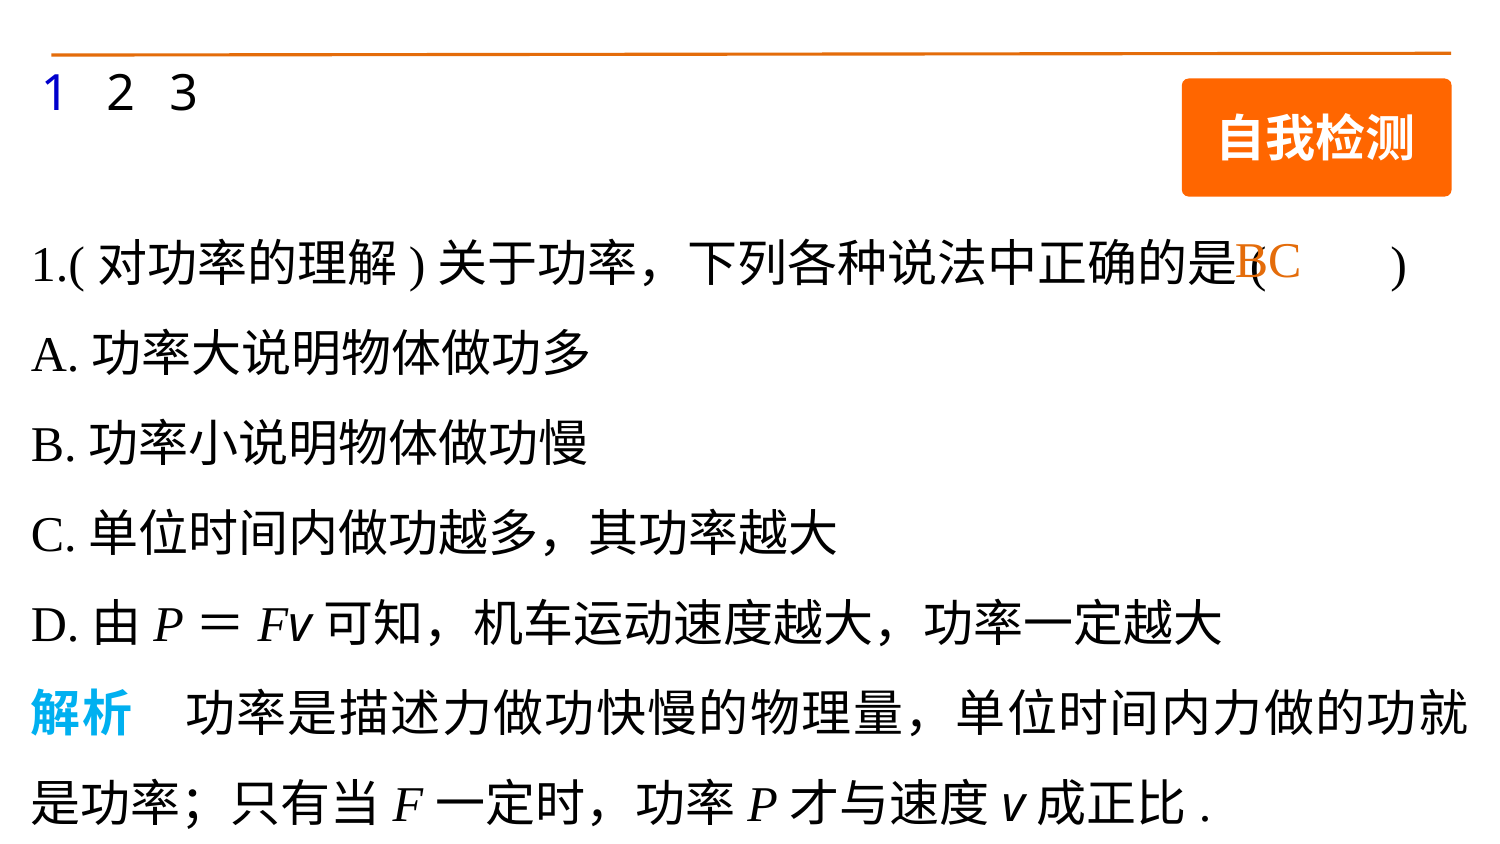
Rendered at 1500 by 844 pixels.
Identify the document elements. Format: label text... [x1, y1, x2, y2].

text_box 1.(对功率的理解)关于功率，下列各种说法中正确的是( ) A.功率大说明物体做功多 B.功率小说明物体做功慢 C.单位时间内做功越多，其功率越大 D.由P＝Fv可知，机车运动速度越大，功率一定越大 解析 功率是描述力做功快慢的物理量，单位时间内力做的功就是功率；只有当F一定时，功率P才与速度v成正比. [16, 194, 1484, 839]
text_box BC [1219, 220, 1317, 295]
text_box 3 [152, 65, 210, 127]
text_box 1 [23, 54, 81, 127]
text_box 2 [89, 65, 146, 127]
text_box 自我检测 [1200, 99, 1452, 175]
text_box [1179, 76, 1454, 199]
